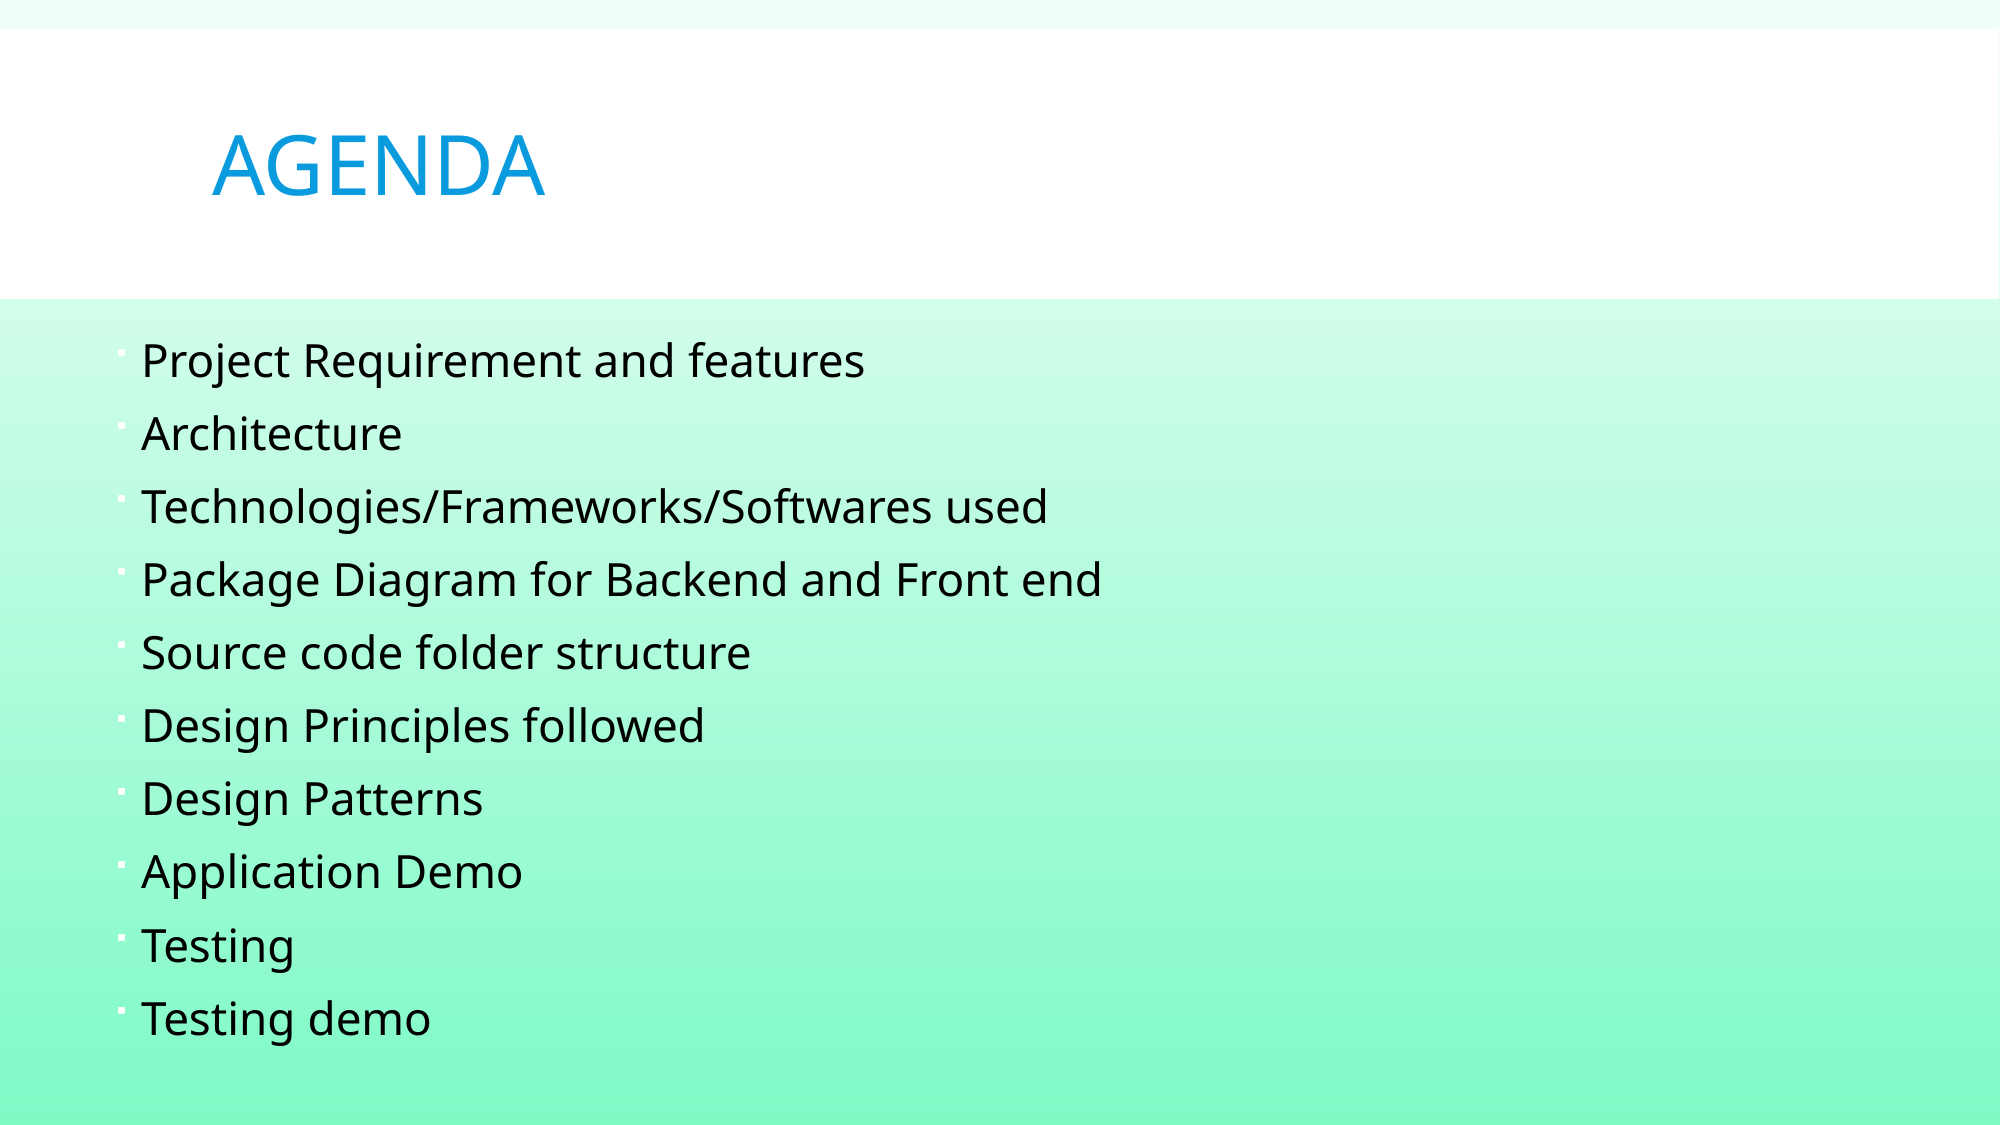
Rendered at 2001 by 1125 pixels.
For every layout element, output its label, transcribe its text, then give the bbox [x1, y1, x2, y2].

title Agenda [197, 46, 1803, 294]
list Project Requirement and features Architecture Technologies/Frameworks/Softwares used Package Diagram for Backend and Front end Source code folder structure Design Principles followed Design Patterns Application Demo Testing Testing demo [95, 334, 1672, 923]
